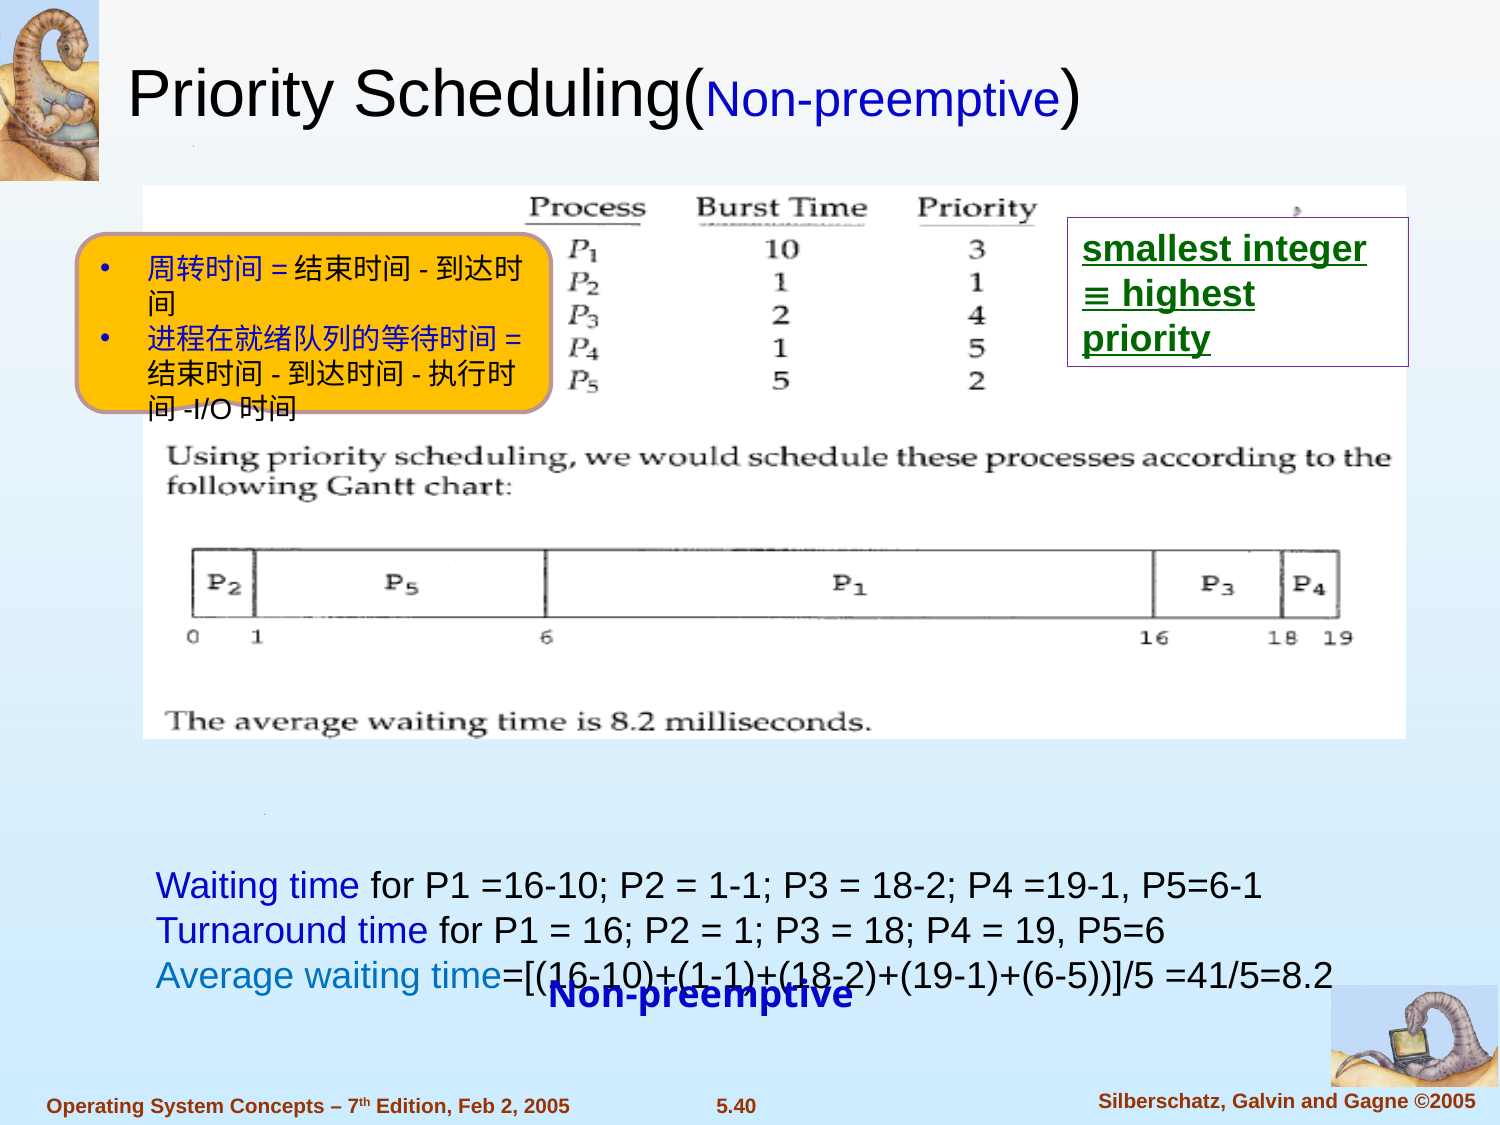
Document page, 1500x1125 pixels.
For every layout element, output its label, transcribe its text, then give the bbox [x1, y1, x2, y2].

text_box Non-preemptive [532, 962, 869, 1023]
picture [1331, 985, 1498, 1087]
list Waiting time for P1 =16-10; P2 = 1-1; P3 = 18-2; P4 =19-1, P5=6-1 Turnaround time for P1 = 16; P2 = 1; P3 = 18; P4 = 19, P5=6 Average waiting time=[(16-10)+(1-1)+(18-2)+(19-1)+(6-5))]/5 =41/5=8.2 [140, 223, 1438, 1004]
picture [143, 186, 1407, 739]
picture [0, 0, 99, 181]
title Priority Scheduling(Non-preemptive) [112, 37, 1438, 138]
text_box 周转时间=结束时间-到达时间 进程在就绪队列的等待时间=结束时间-到达时间-执行时间-I/O时间 [74, 231, 138, 415]
